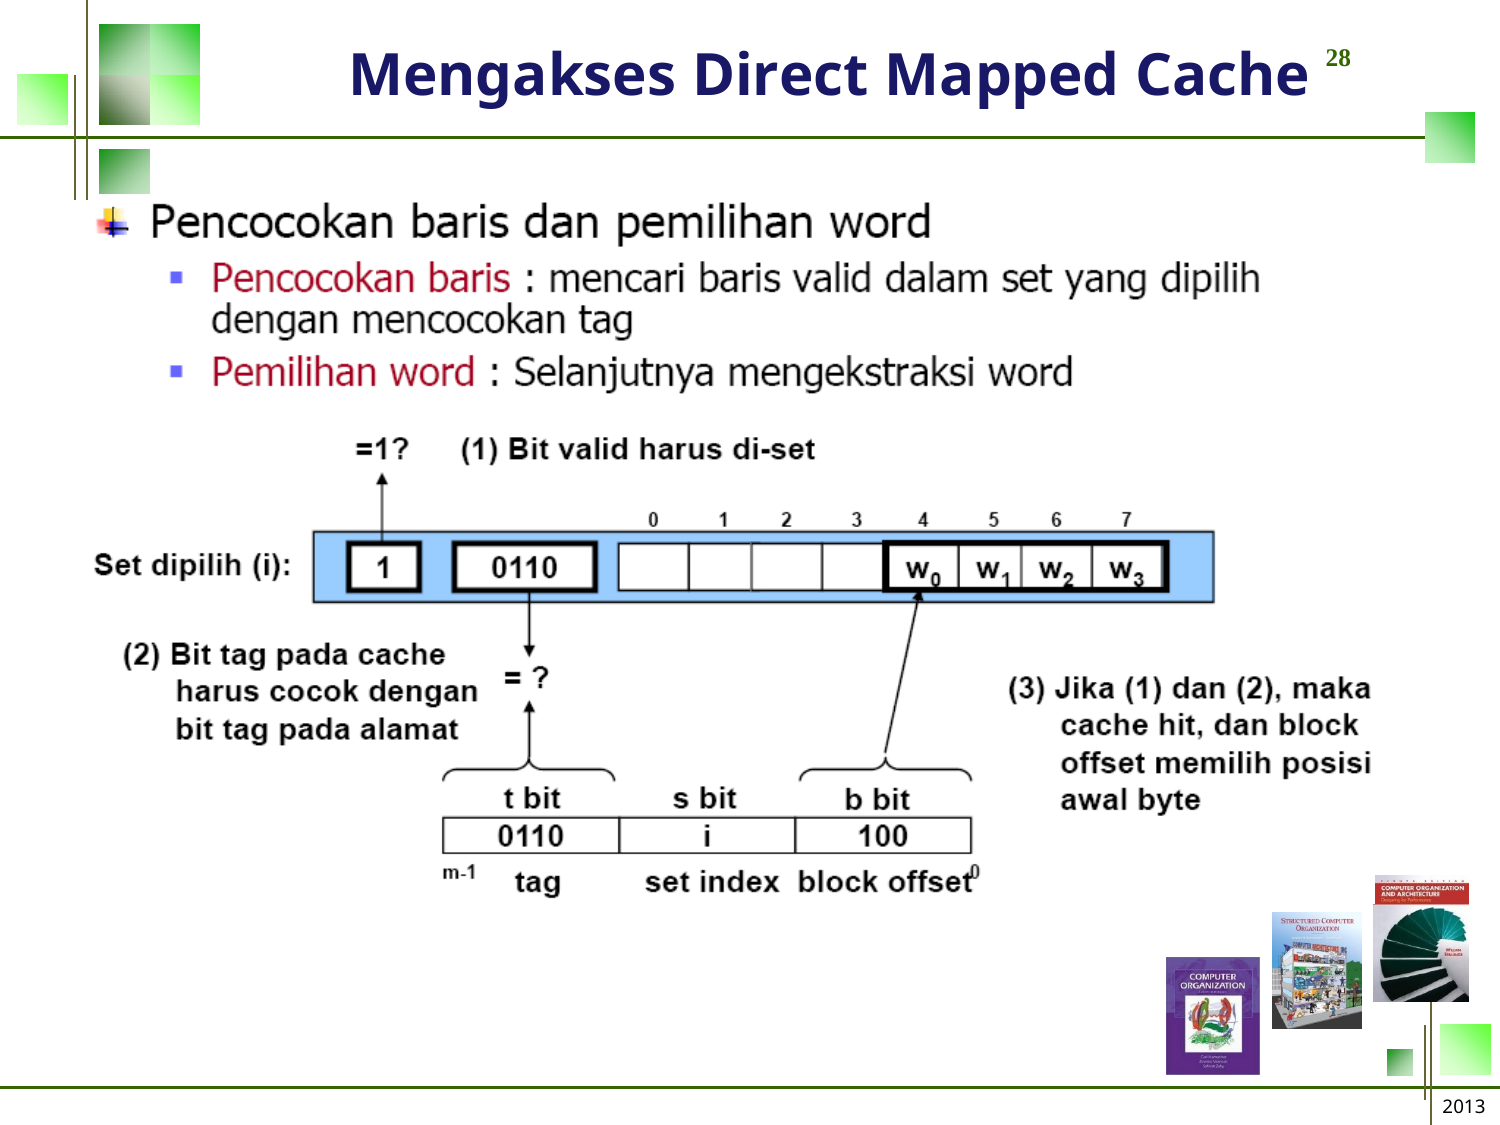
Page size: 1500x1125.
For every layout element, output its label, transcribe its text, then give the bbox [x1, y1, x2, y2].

picture [17, 74, 33, 125]
title Mengakses Direct Mapped Cache 28 [33, 35, 1467, 193]
picture [1467, 112, 1475, 163]
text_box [0, 194, 1500, 1125]
picture [99, 24, 200, 35]
